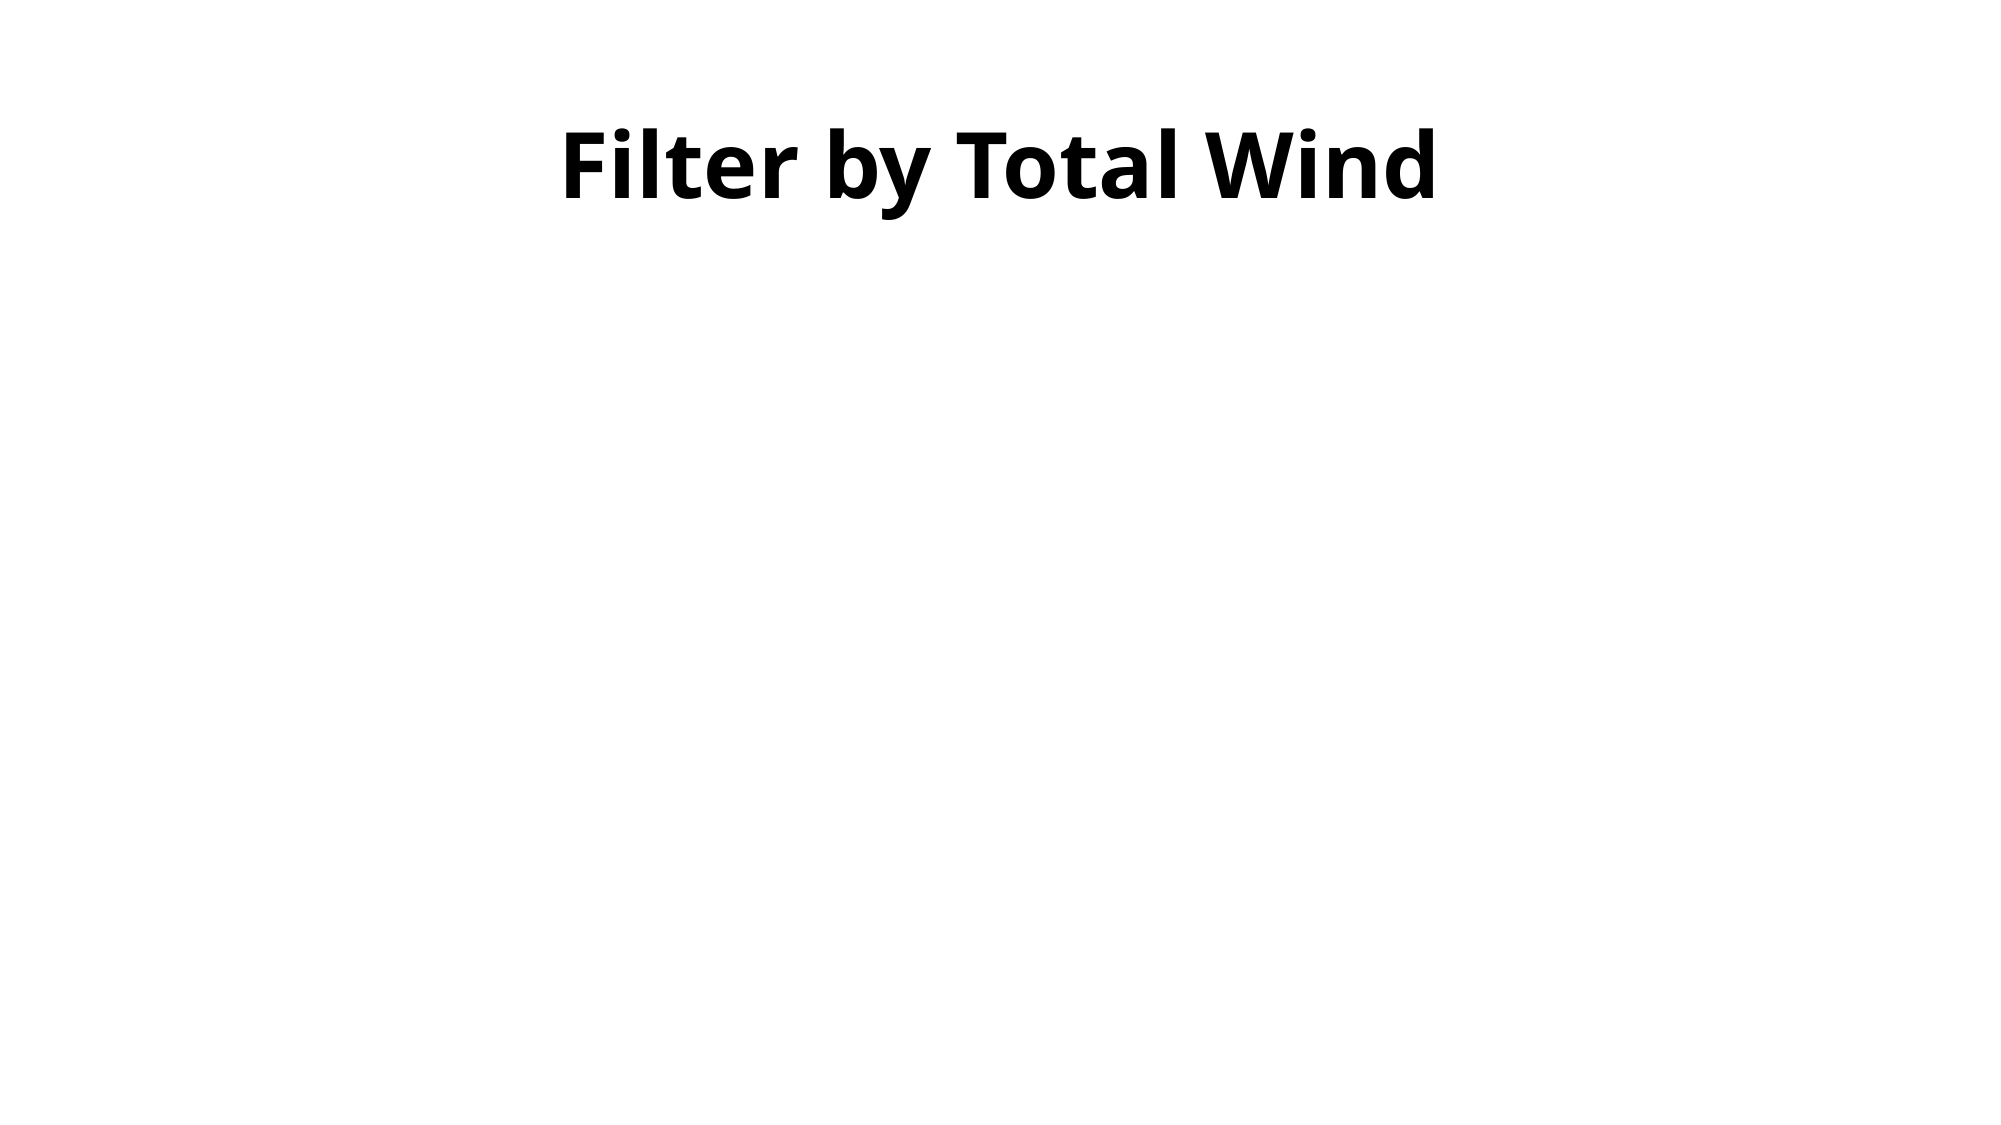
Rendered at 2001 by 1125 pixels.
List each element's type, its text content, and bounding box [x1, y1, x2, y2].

title Filter by Total Wind [137, 59, 1863, 278]
